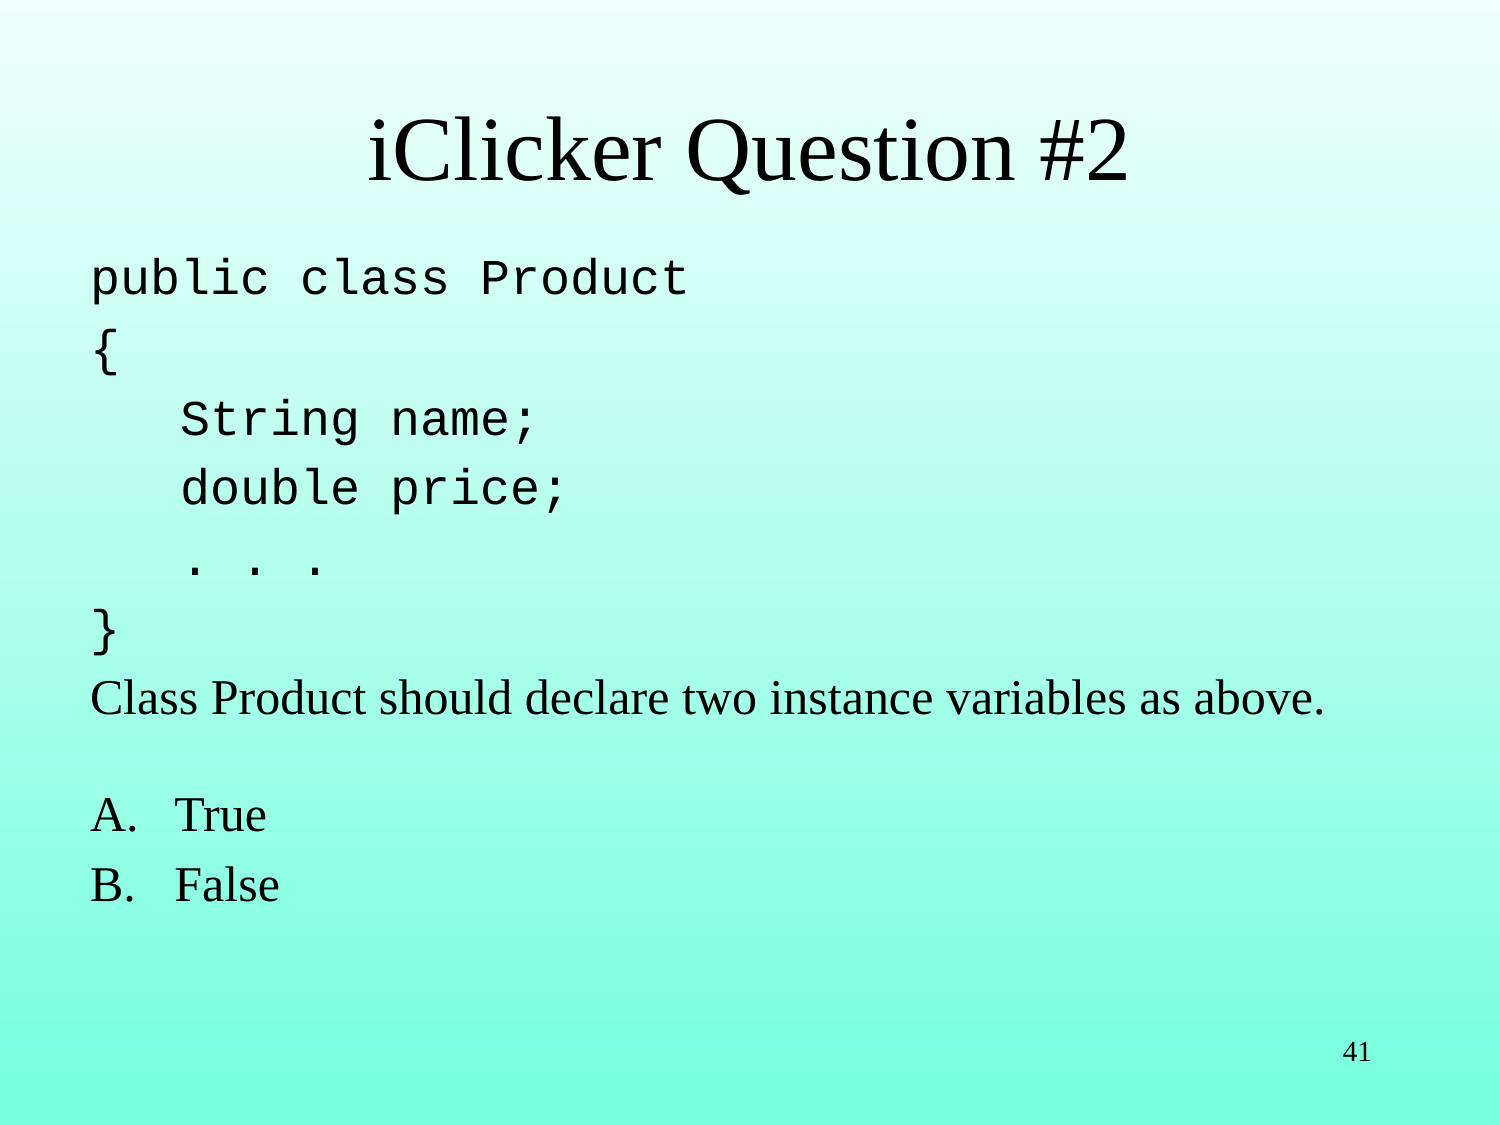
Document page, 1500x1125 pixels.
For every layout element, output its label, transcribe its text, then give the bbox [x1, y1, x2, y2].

title iClicker Question #2 [112, 50, 1388, 237]
list public class Product { String name; double price; . . . } Class Product should declare two instance variables as above. True False [75, 237, 1413, 975]
slide_number 41 [1074, 1024, 1388, 1101]
